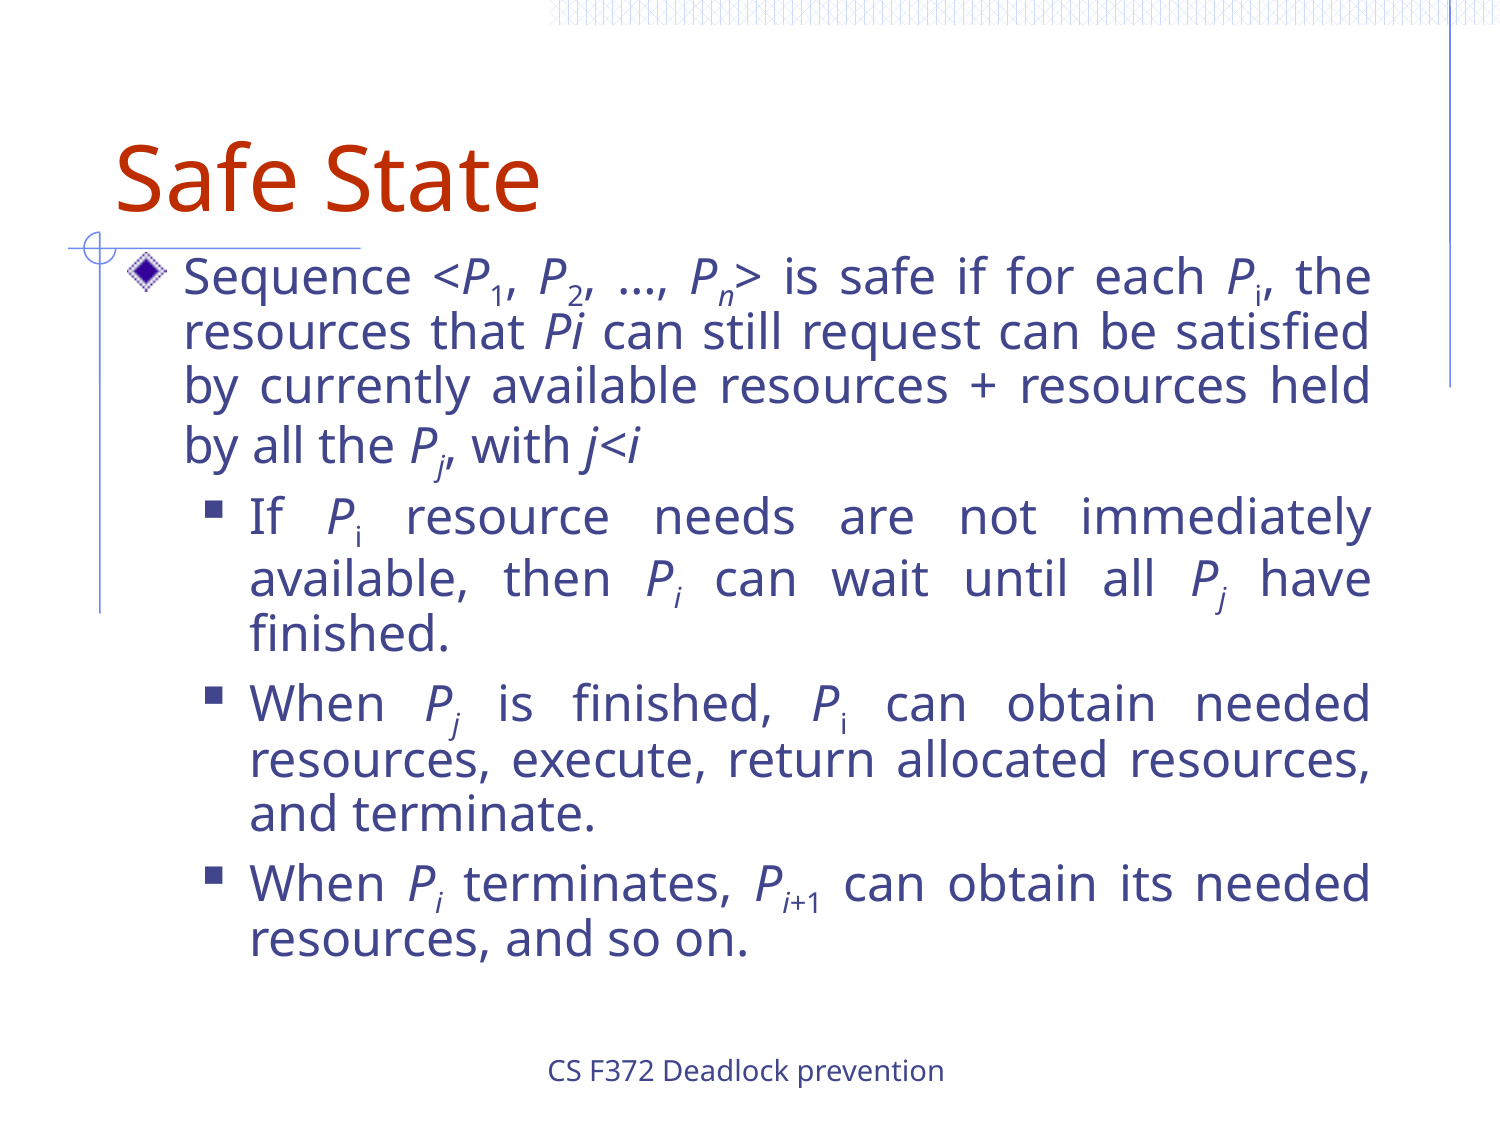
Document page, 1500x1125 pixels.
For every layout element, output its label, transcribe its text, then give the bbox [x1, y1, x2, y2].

title Safe State [99, 50, 1375, 238]
picture [127, 252, 167, 292]
footer CS F372 Deadlock prevention [512, 1025, 988, 1100]
list Sequence <P1, P2, …, Pn> is safe if for each Pi, the resources that Pi can still request can be satisfied by currently available resources + resources held by all the Pj, with j<i If Pi resource needs are not immediately available, then Pi can wait until all Pj have finished. When Pj is finished, Pi can obtain needed resources, execute, return allocated resources, and terminate. When Pi terminates, Pi+1 can obtain its needed resources, and so on. [112, 237, 1388, 913]
